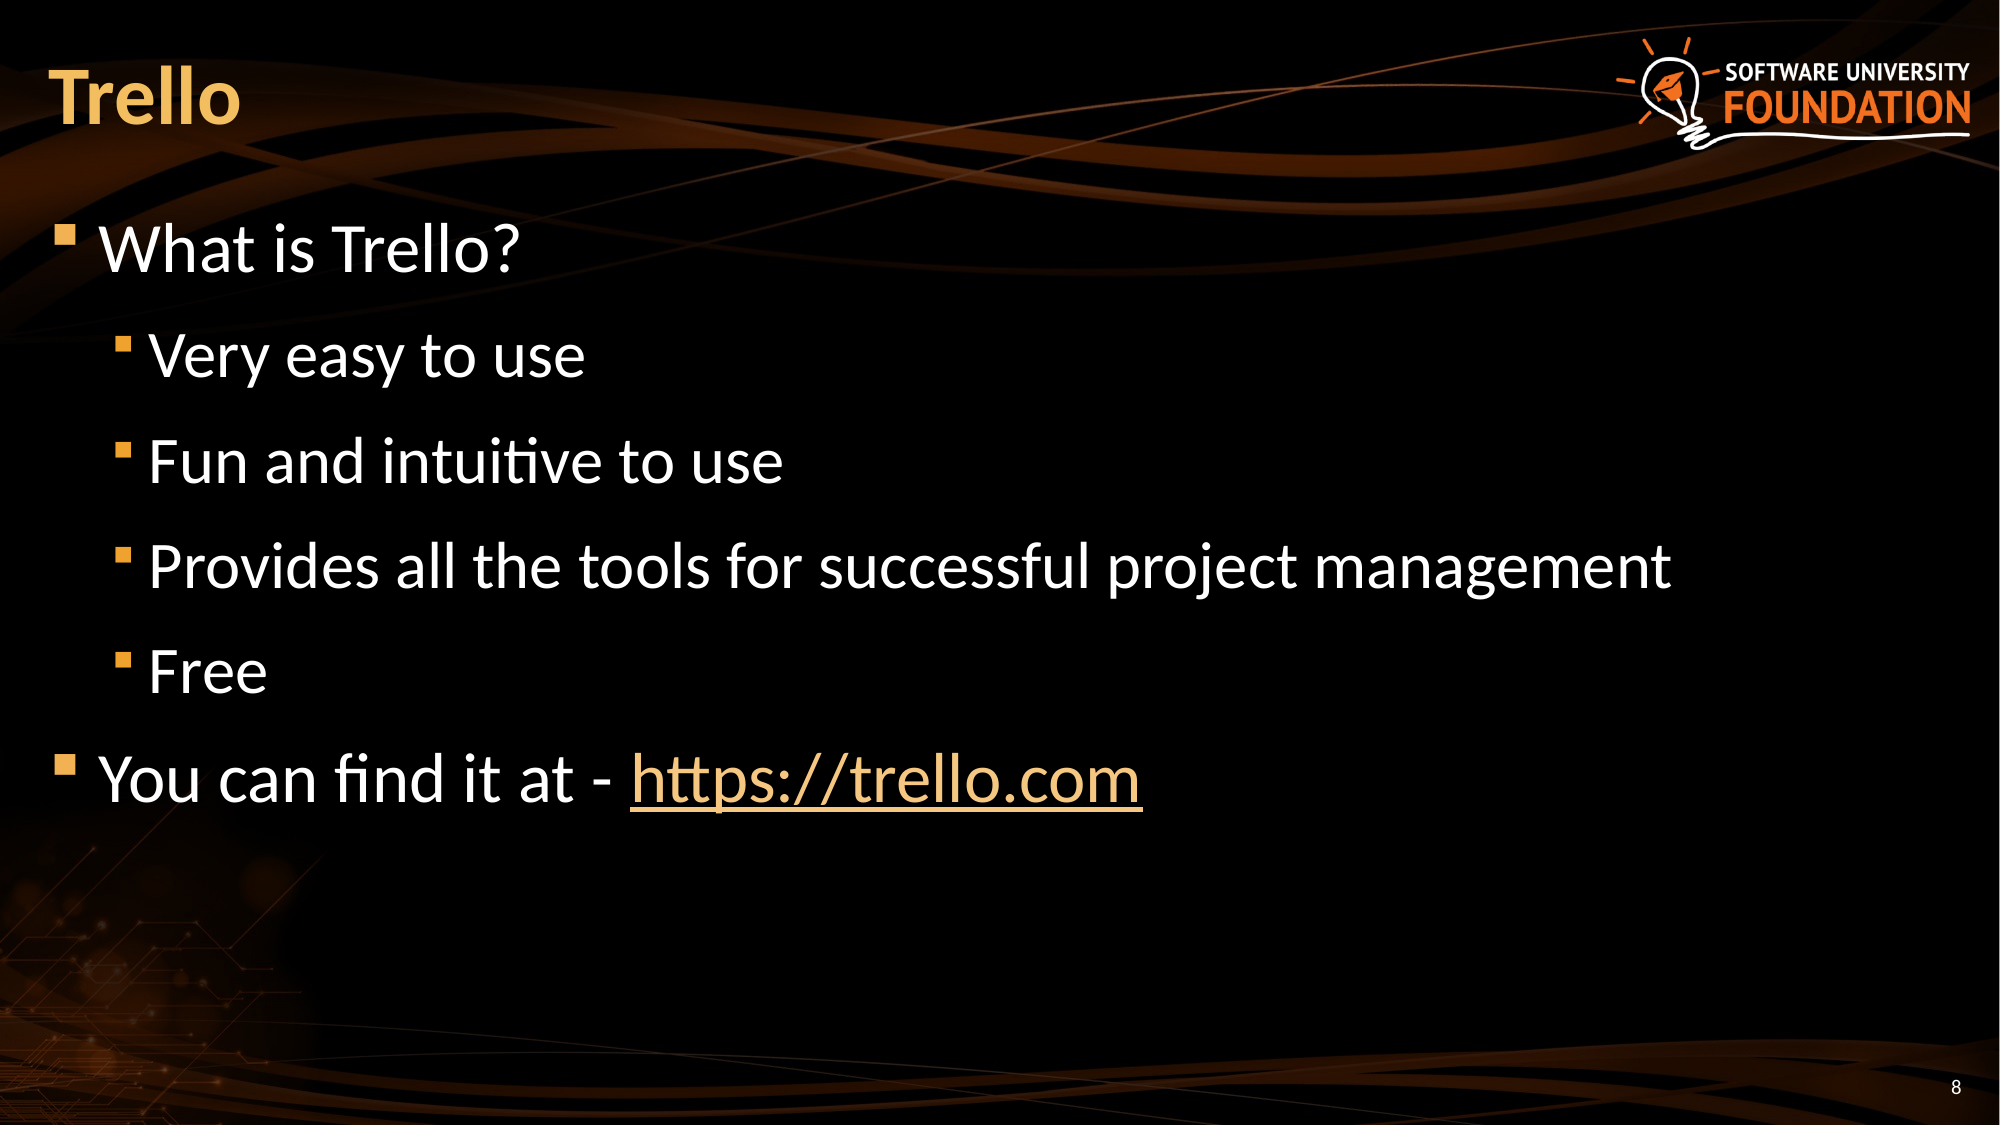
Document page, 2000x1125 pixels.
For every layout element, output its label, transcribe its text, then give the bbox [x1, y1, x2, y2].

slide_number 8 [1897, 1070, 1968, 1103]
title Trello [30, 6, 1602, 189]
list What is Trello? Very easy to use Fun and intuitive to use Provides all the tools for successful project management Free You can find it at - https://trello.com [31, 195, 1968, 1103]
picture [0, 0, 2000, 1125]
